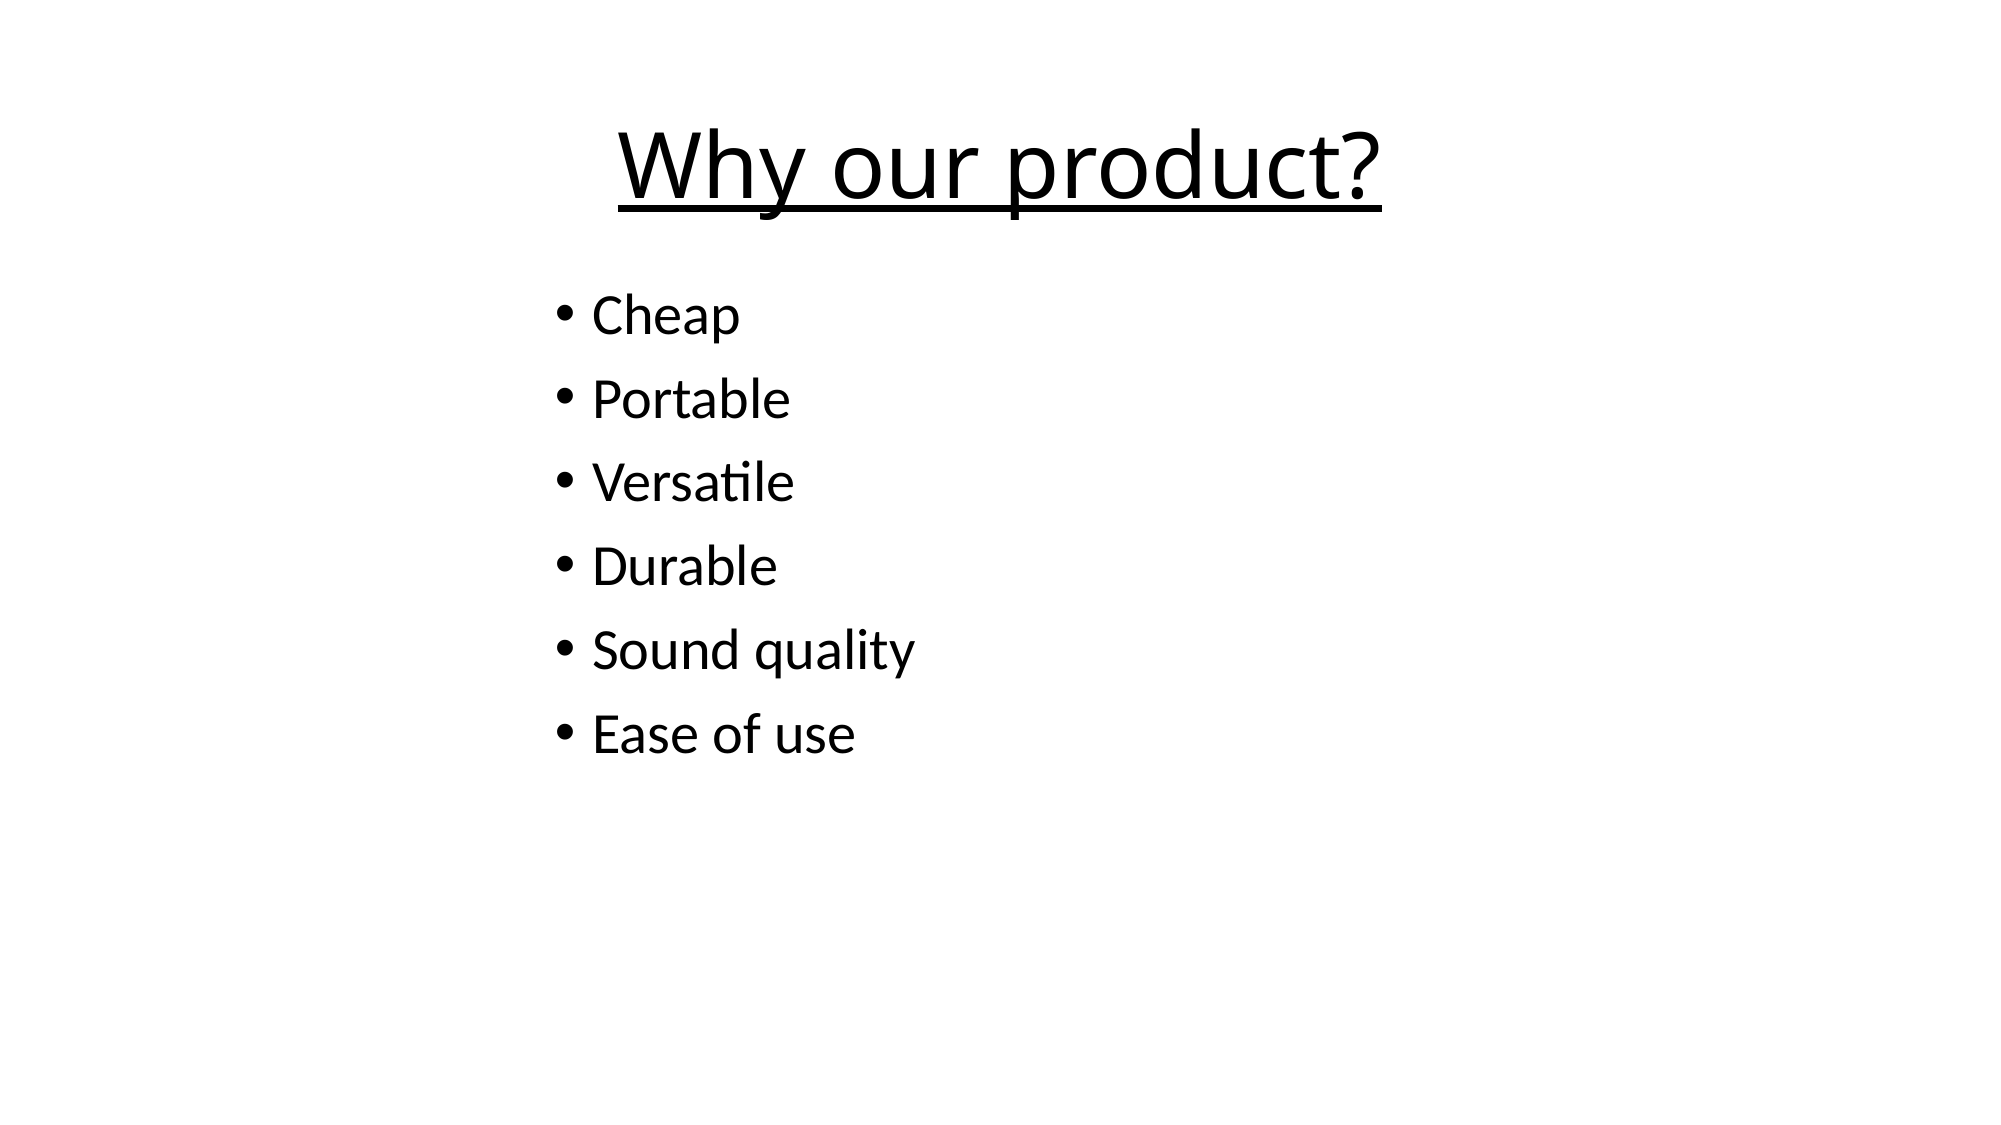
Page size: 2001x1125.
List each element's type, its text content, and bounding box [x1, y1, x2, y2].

title Why our product? [137, 59, 1863, 278]
list Cheap Portable Versatile Durable Sound quality Ease of use [539, 276, 1461, 879]
